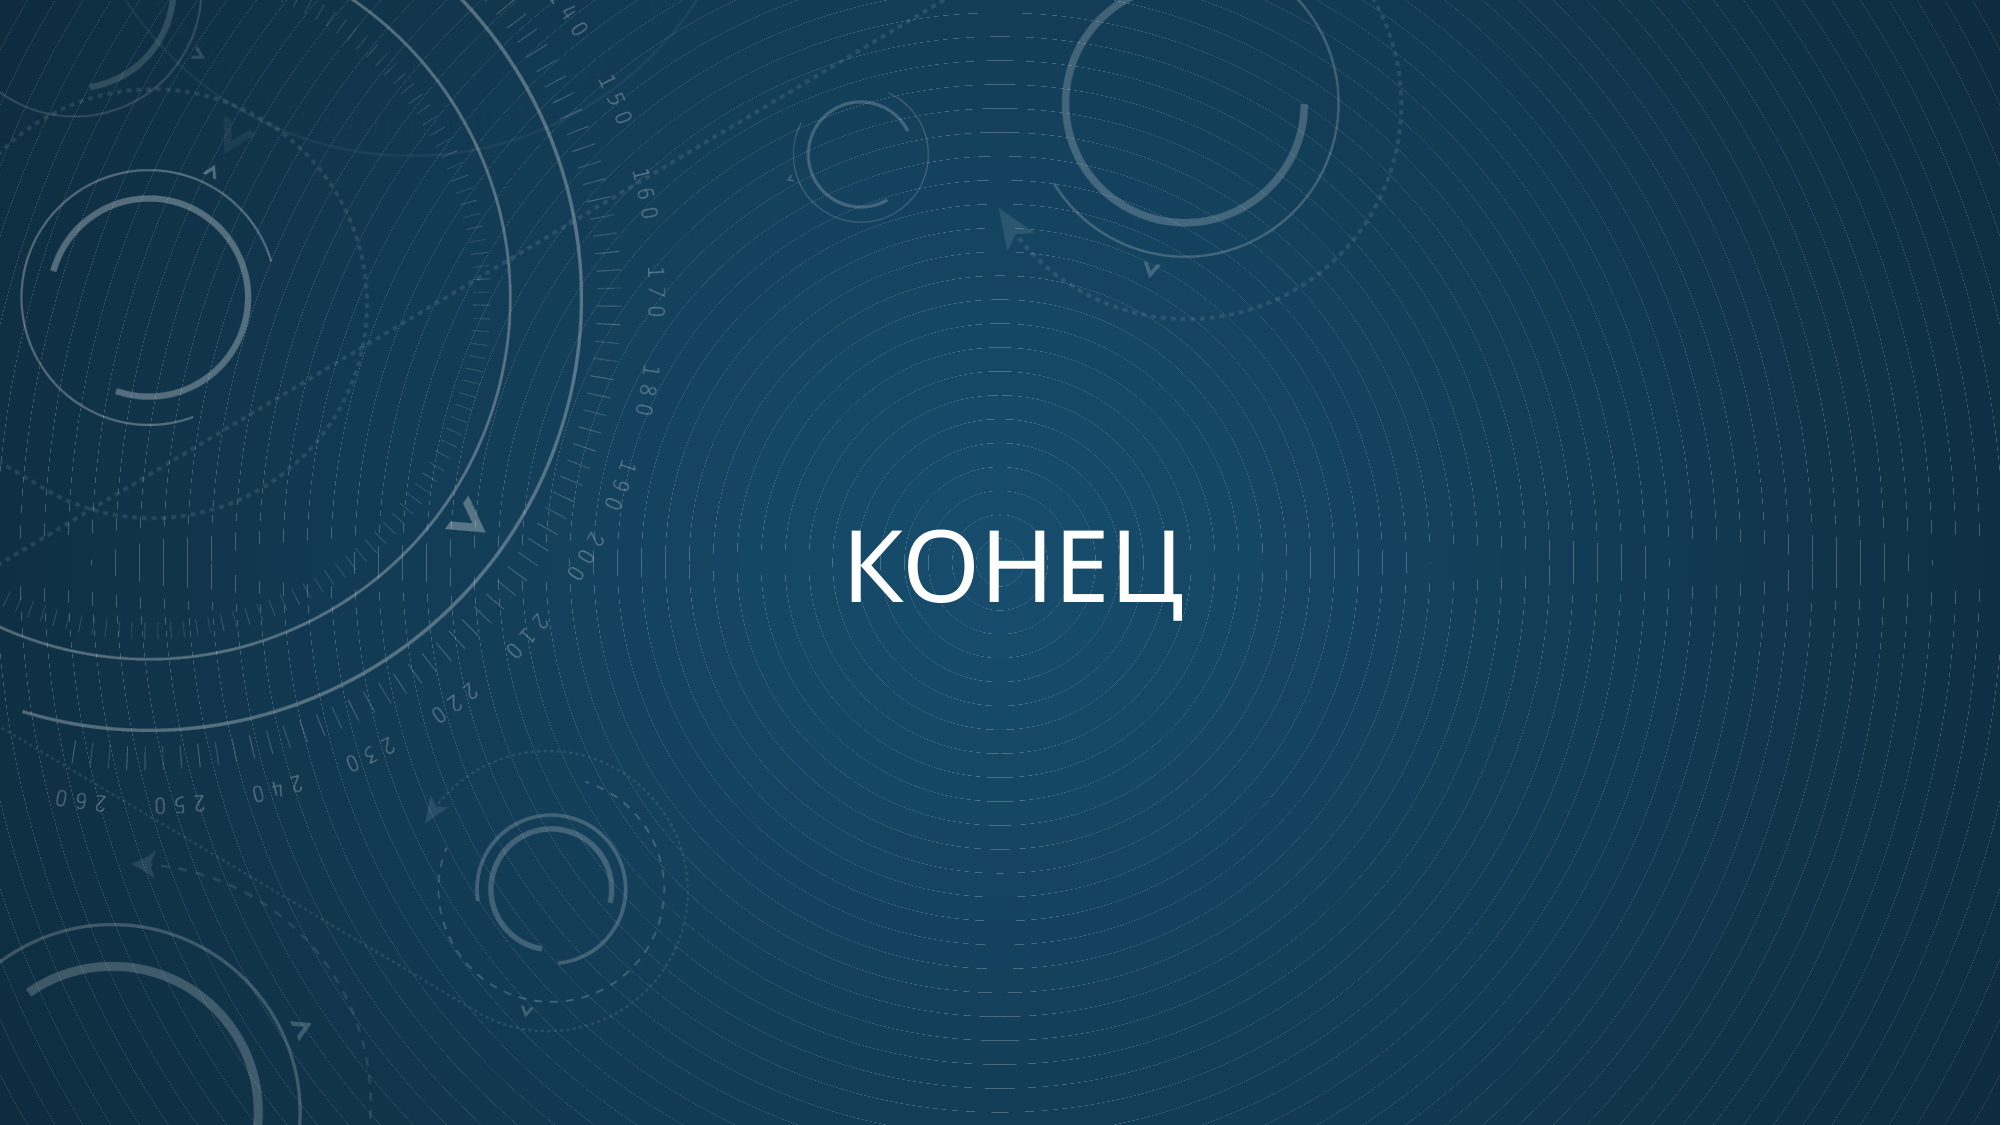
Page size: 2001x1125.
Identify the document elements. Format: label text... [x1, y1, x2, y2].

picture [0, 0, 2000, 1125]
title Конец [301, 232, 1726, 631]
